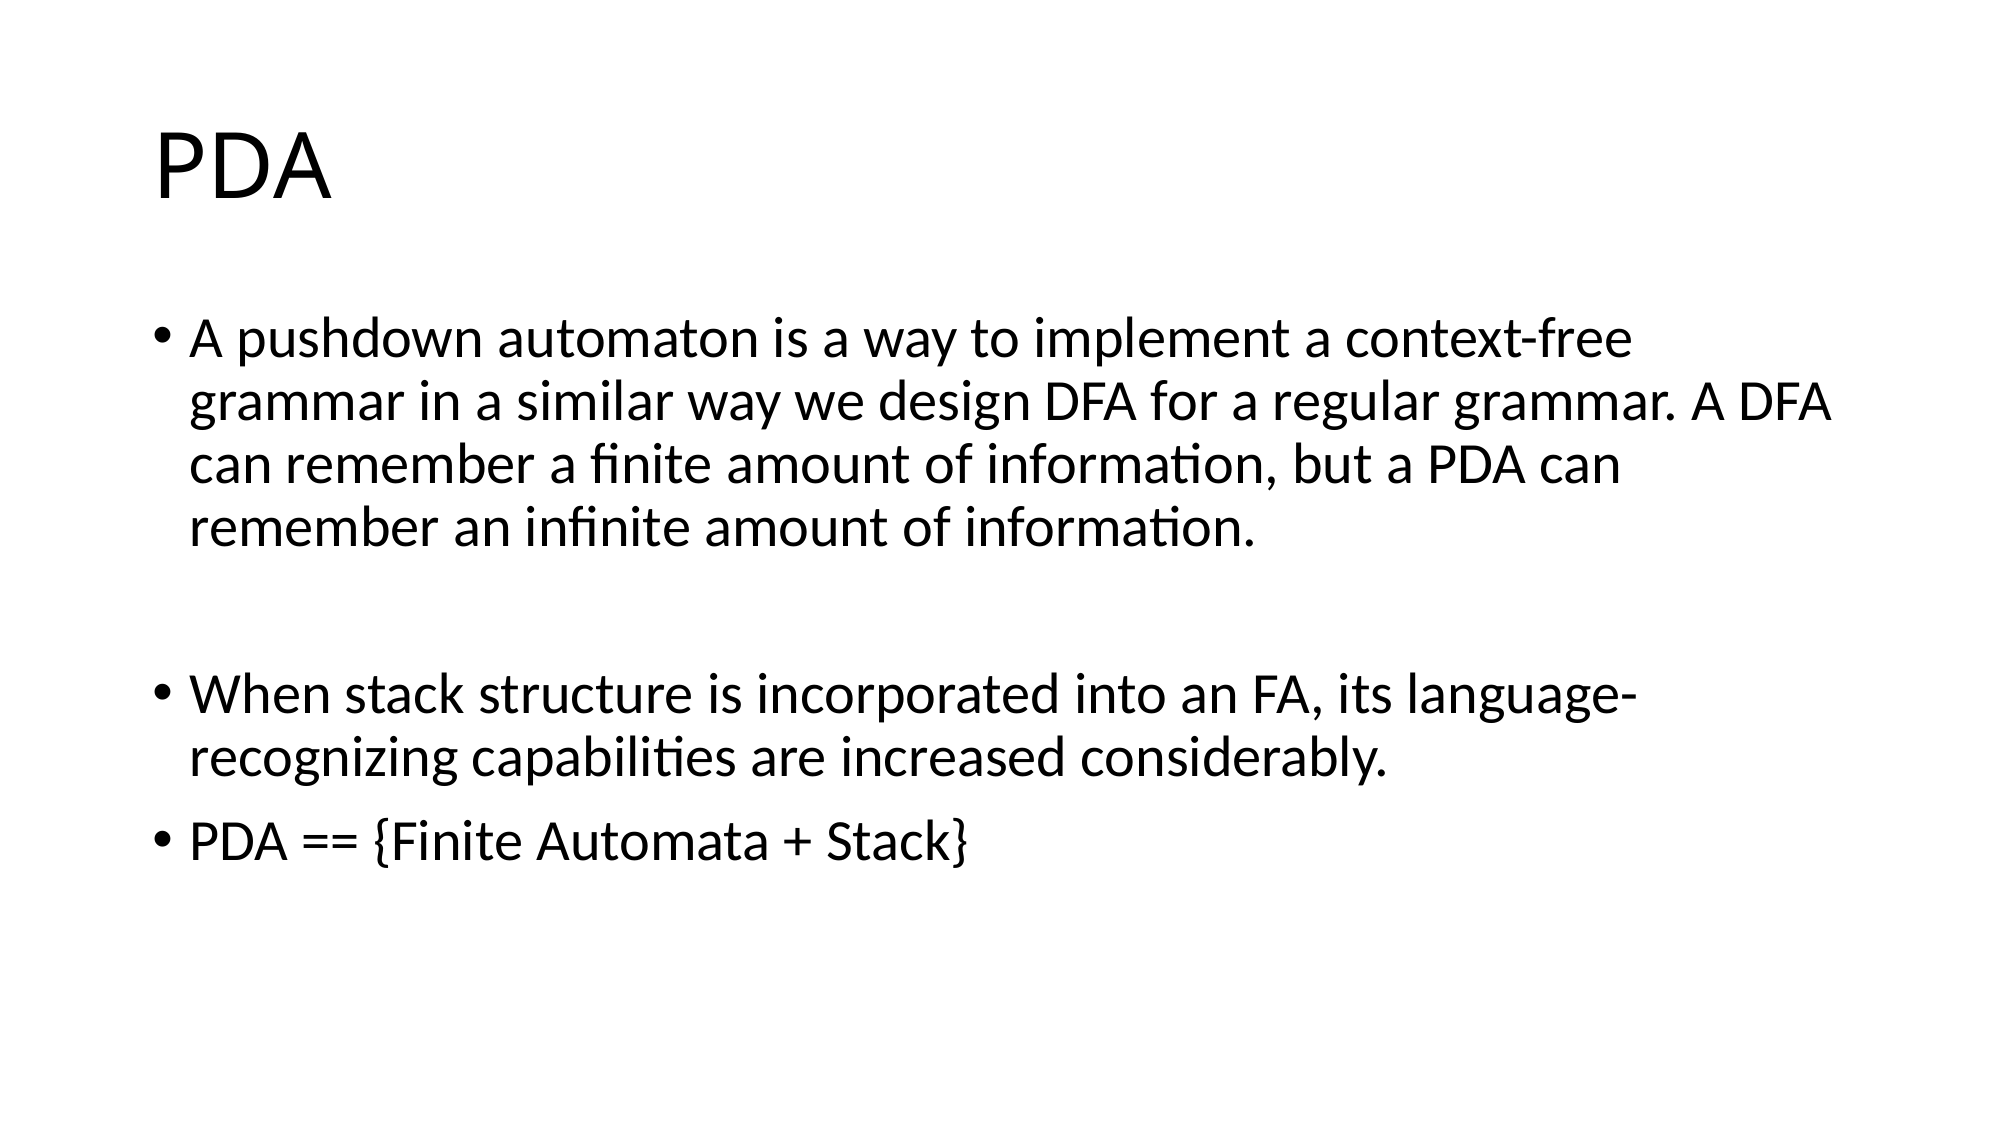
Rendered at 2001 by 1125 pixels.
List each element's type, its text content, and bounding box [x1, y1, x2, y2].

title PDA [137, 59, 1863, 278]
list A pushdown automaton is a way to implement a context-free grammar in a similar way we design DFA for a regular grammar. A DFA can remember a finite amount of information, but a PDA can remember an infinite amount of information. When stack structure is incorporated into an FA, its language-recognizing capabilities are increased considerably. PDA == {Finite Automata + Stack} [137, 299, 1863, 1014]
